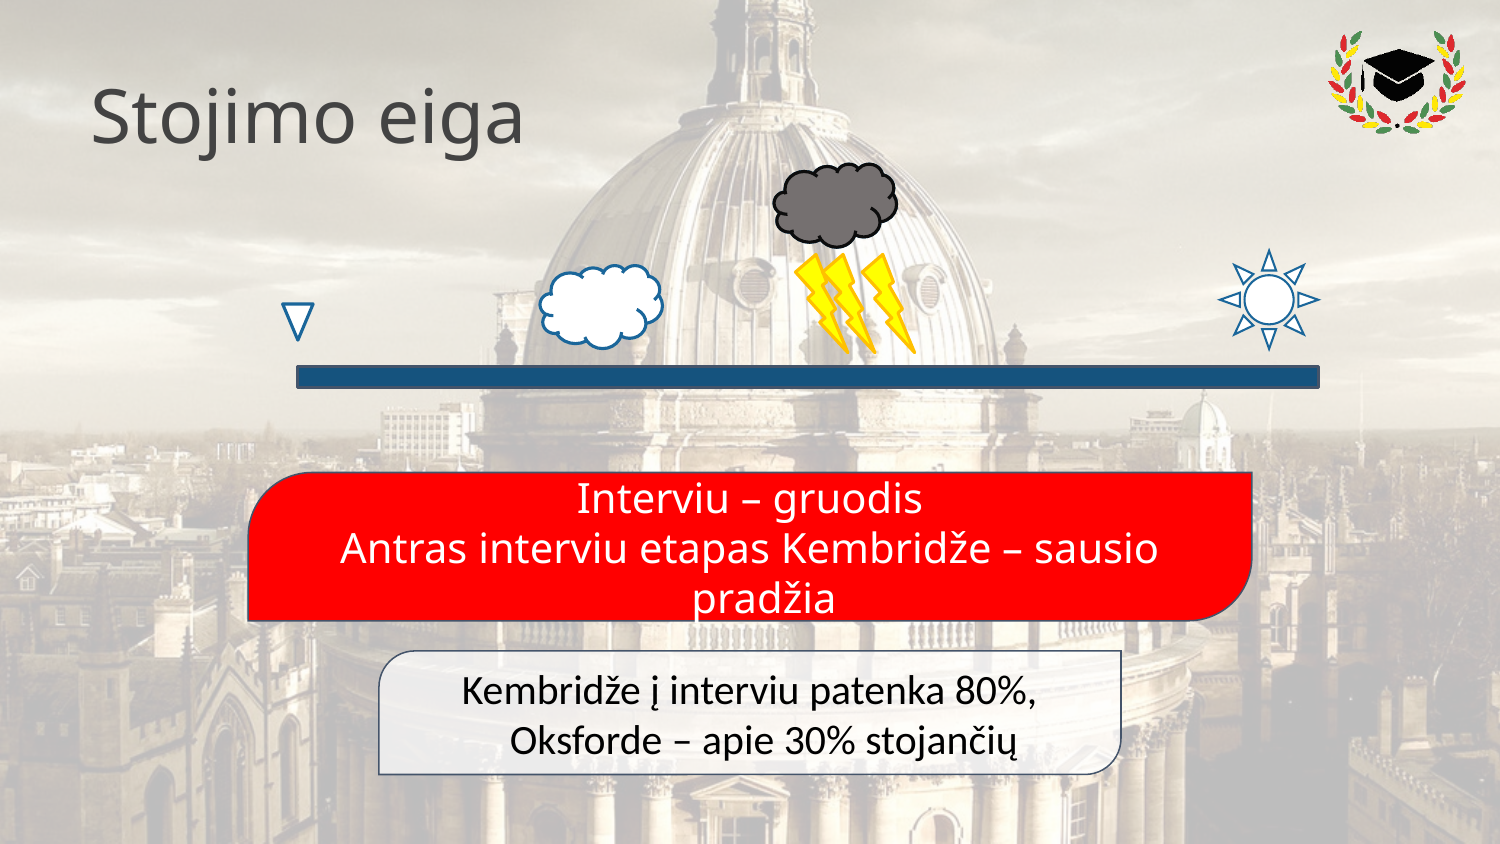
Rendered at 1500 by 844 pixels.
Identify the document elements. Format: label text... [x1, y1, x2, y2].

text_box Interviu – gruodis Antras interviu etapas Kembridže – sausio pradžia [248, 472, 1252, 621]
text_box Kembridže į interviu patenka 80%, Oksforde – apie 30% stojančių [378, 650, 1121, 775]
text_box [282, 303, 292, 327]
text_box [297, 163, 1319, 388]
title Stojimo eiga [75, 33, 1425, 175]
picture [1325, 28, 1468, 136]
